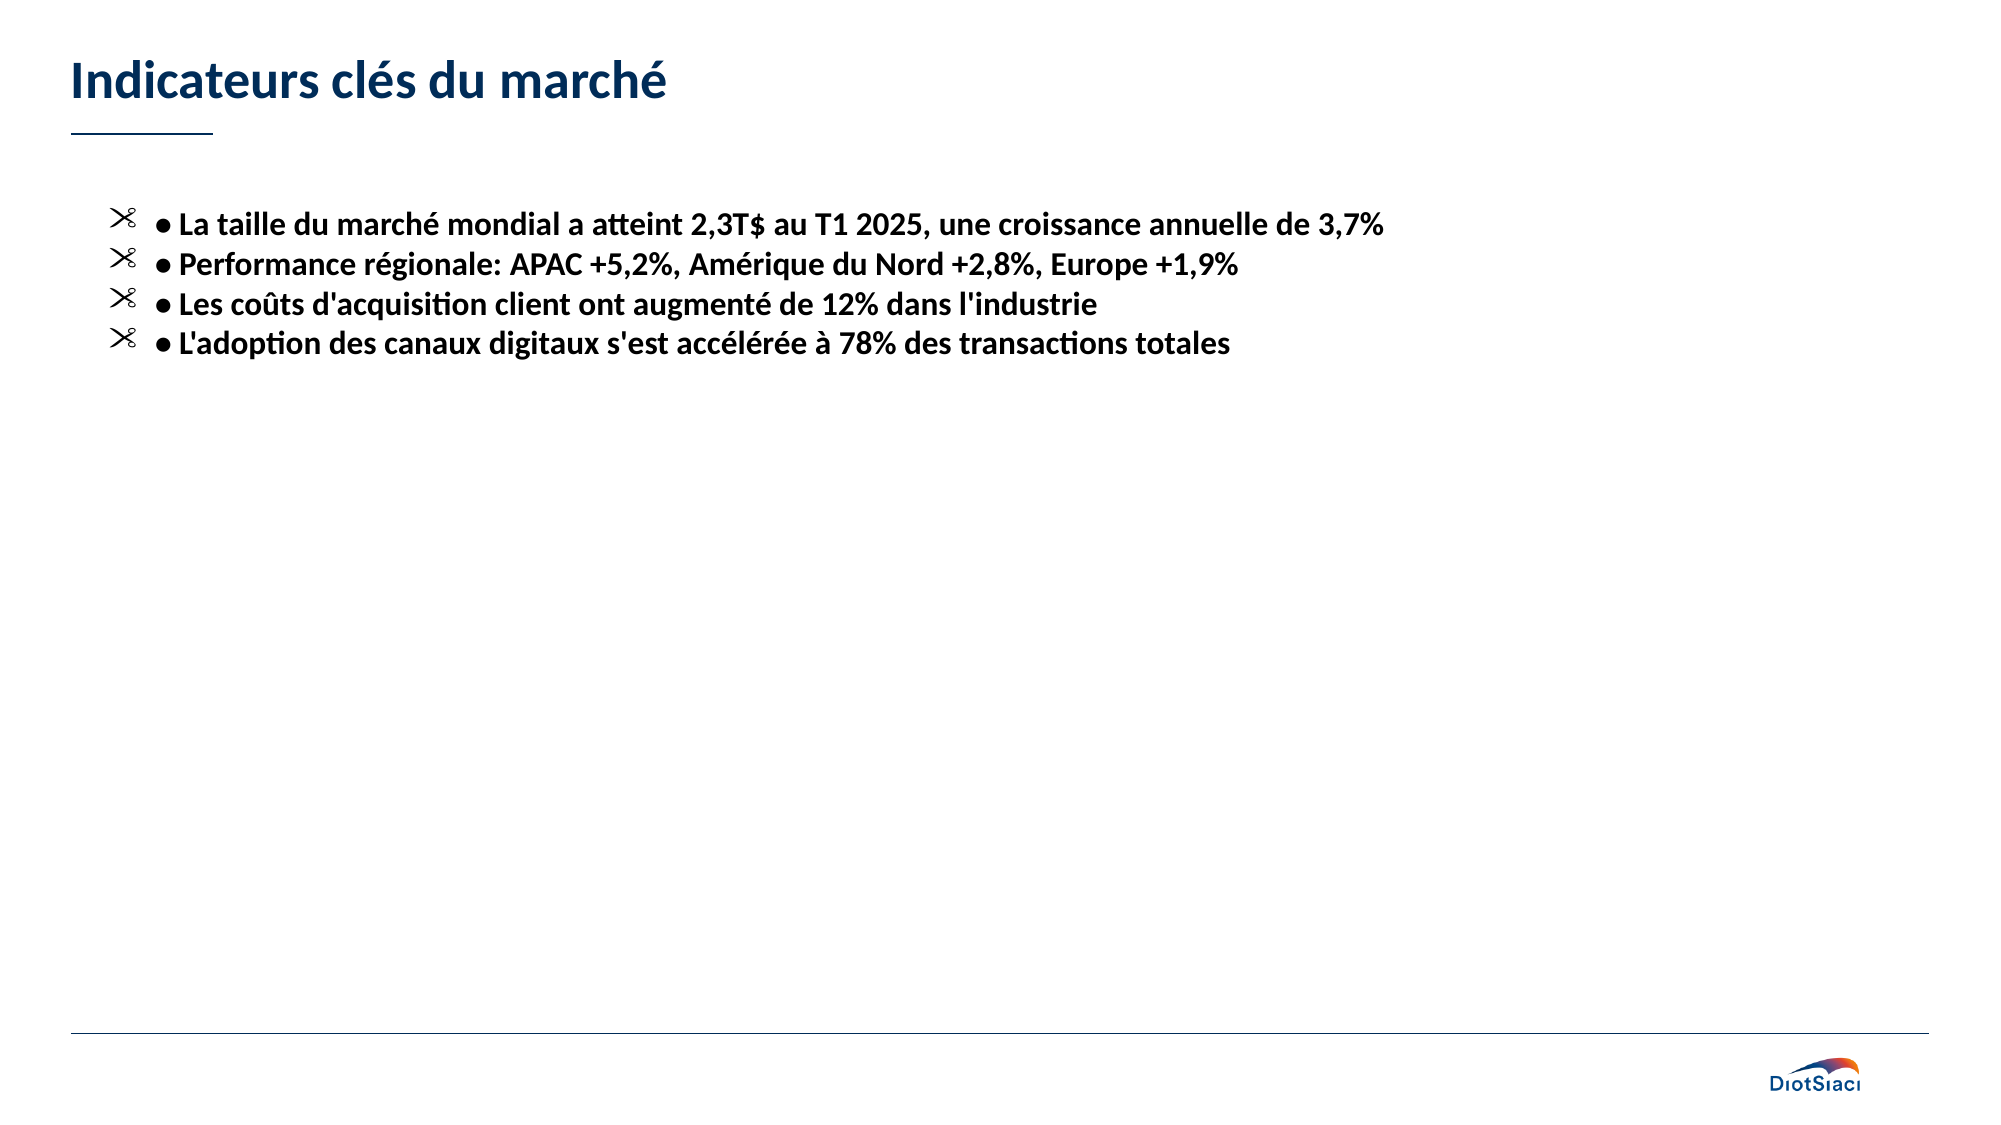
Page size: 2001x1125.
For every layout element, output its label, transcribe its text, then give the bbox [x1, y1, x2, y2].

picture [1766, 1056, 1864, 1092]
title Indicateurs clés du marché [70, 0, 1930, 110]
list • La taille du marché mondial a atteint 2,3T$ au T1 2025, une croissance annuelle de 3,7% • Performance régionale: APAC +5,2%, Amérique du Nord +2,8%, Europe +1,9% • Les coûts d'acquisition client ont augmenté de 12% dans l'industrie • L'adoption des canaux digitaux s'est accélérée à 78% des transactions totales [70, 201, 1930, 970]
